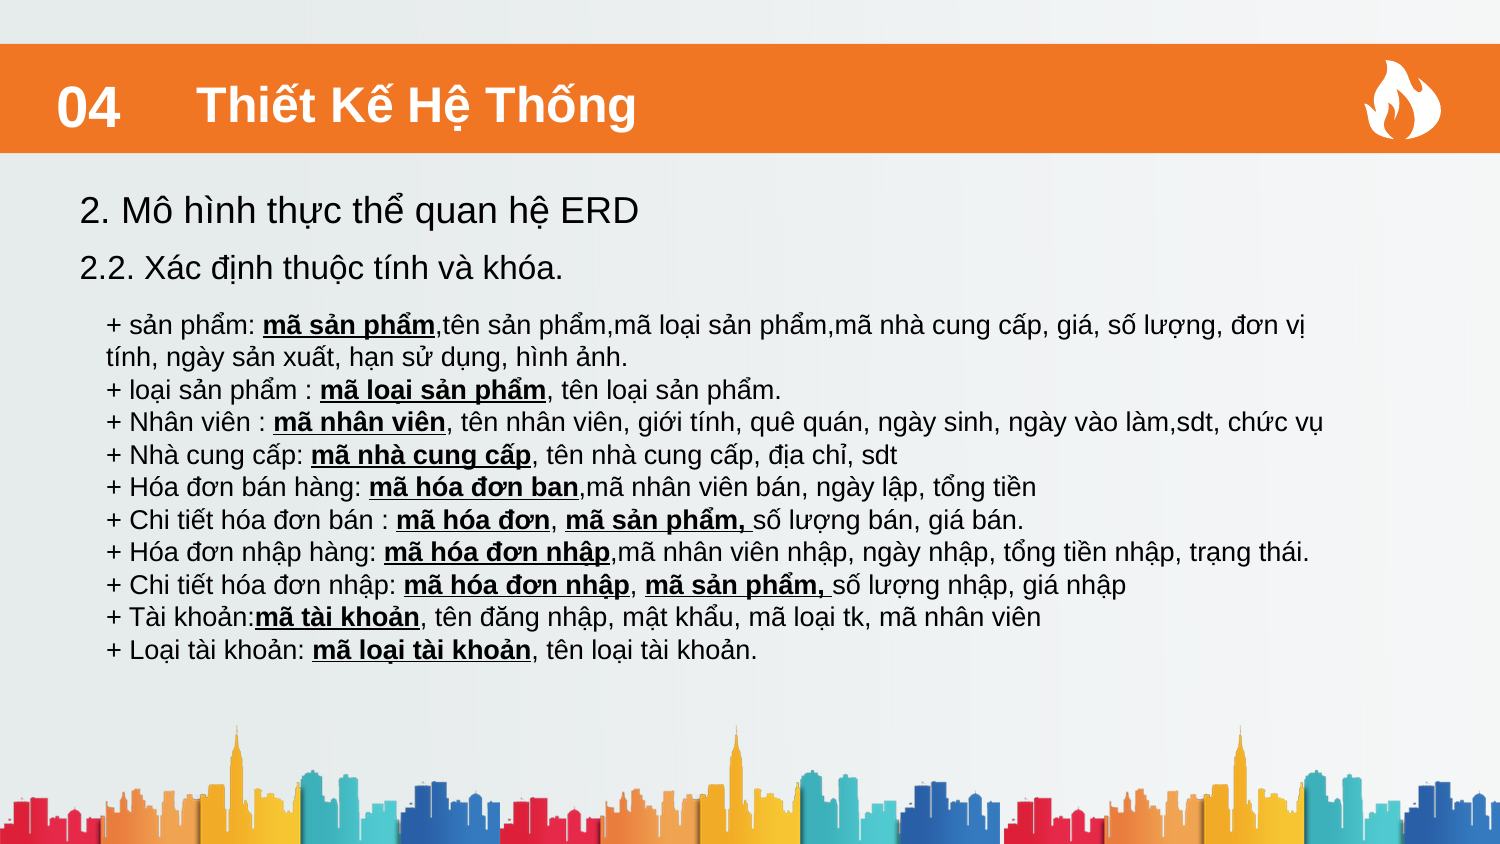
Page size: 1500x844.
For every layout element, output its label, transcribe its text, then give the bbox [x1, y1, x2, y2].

picture [0, 0, 1500, 42]
text_box [1362, 57, 1443, 142]
text_box Thiết Kế Hệ Thống [182, 65, 987, 140]
text_box 04 [41, 69, 141, 140]
text_box 2. Mô hình thực thể quan hệ ERD [64, 178, 668, 239]
text_box [0, 42, 1500, 155]
picture [0, 155, 1500, 844]
text_box + sản phẩm: mã sản phẩm,tên sản phẩm,mã loại sản phẩm,mã nhà cung cấp, giá, số lượng, đơn vị tính, ngày sản xuất, hạn sử dụng, hình ảnh. + loại sản phẩm : mã loại sản phẩm, tên loại sản phẩm. + Nhân viên : mã nhân viên, tên nhân viên, giới tính, quê quán, ngày sinh, ngày vào làm,sdt, chức vụ + Nhà cung cấp: mã nhà cung cấp, tên nhà cung cấp, địa chỉ, sdt + Hóa đơn bán hàng: mã hóa đơn ban,mã nhân viên bán, ngày lập, tổng tiền + Chi tiết hóa đơn bán : mã hóa đơn, mã sản phẩm, số lượng bán, giá bán. + Hóa đơn nhập hàng: mã hóa đơn nhập,mã nhân viên nhập, ngày nhập, tổng tiền nhập, trạng thái. + Chi tiết hóa đơn nhập: mã hóa đơn nhập, mã sản phẩm, số lượng nhập, giá nhập + Tài khoản:mã tài khoản, tên đăng nhập, mật khẩu, mã loại tk, mã nhân viên + Loại tài khoản: mã loại tài khoản, tên loại tài khoản. [91, 299, 1353, 705]
text_box 2.2. Xác định thuộc tính và khóa. [64, 239, 821, 324]
